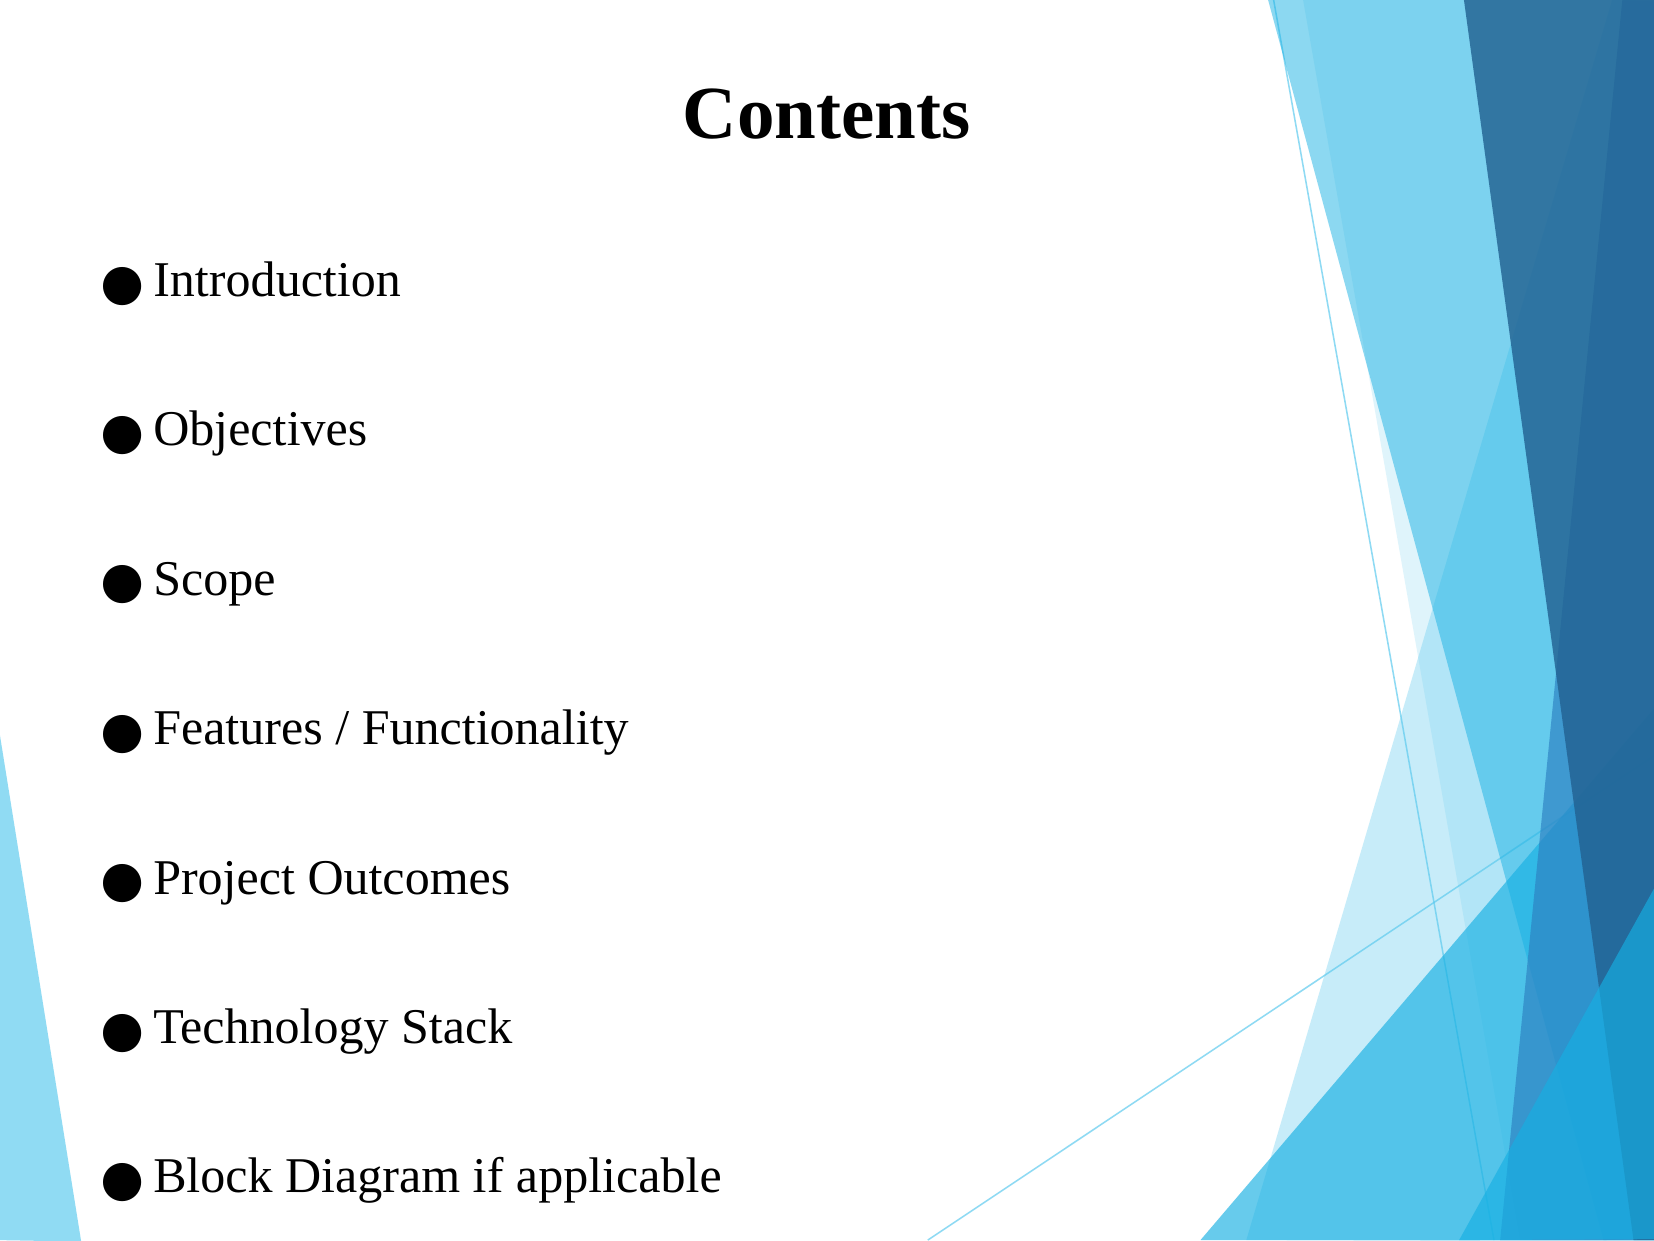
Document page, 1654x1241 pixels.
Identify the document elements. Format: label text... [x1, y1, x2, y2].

text_box Introduction Objectives Scope Features / Functionality Project Outcomes Technology Stack Block Diagram if applicable [82, 183, 1613, 1099]
text_box Contents [82, 23, 1571, 183]
